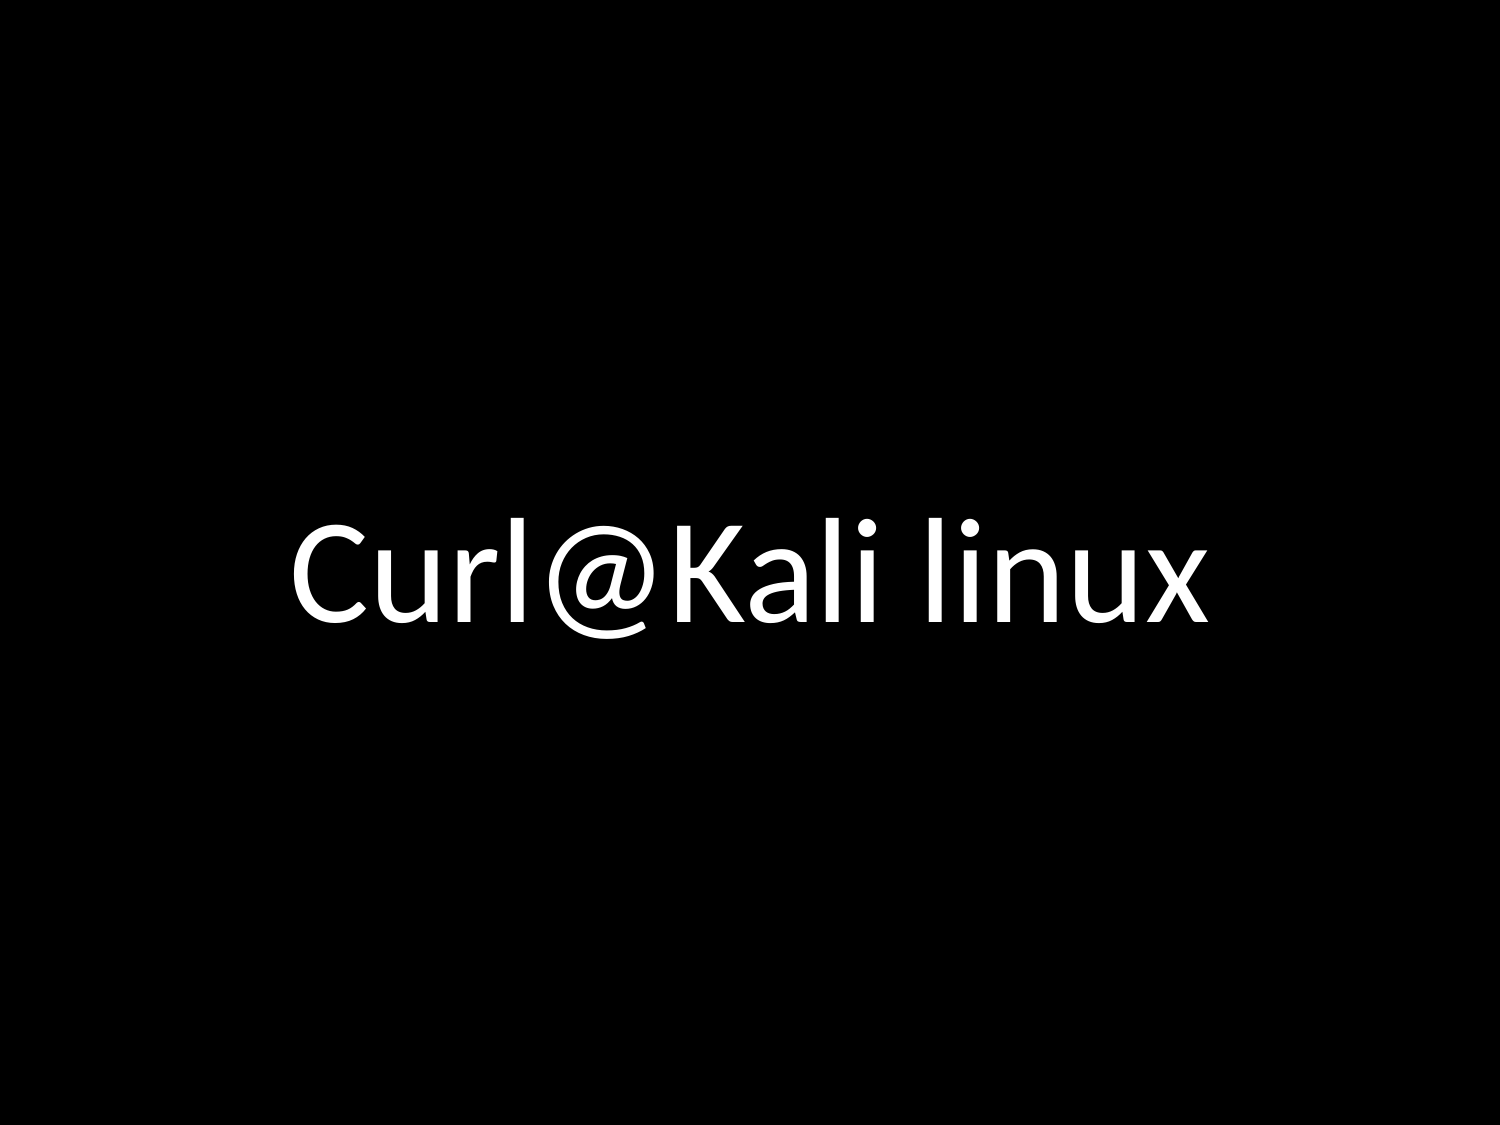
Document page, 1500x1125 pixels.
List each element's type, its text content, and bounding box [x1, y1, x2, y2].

text_box Curl@Kali linux [0, 0, 1500, 1125]
